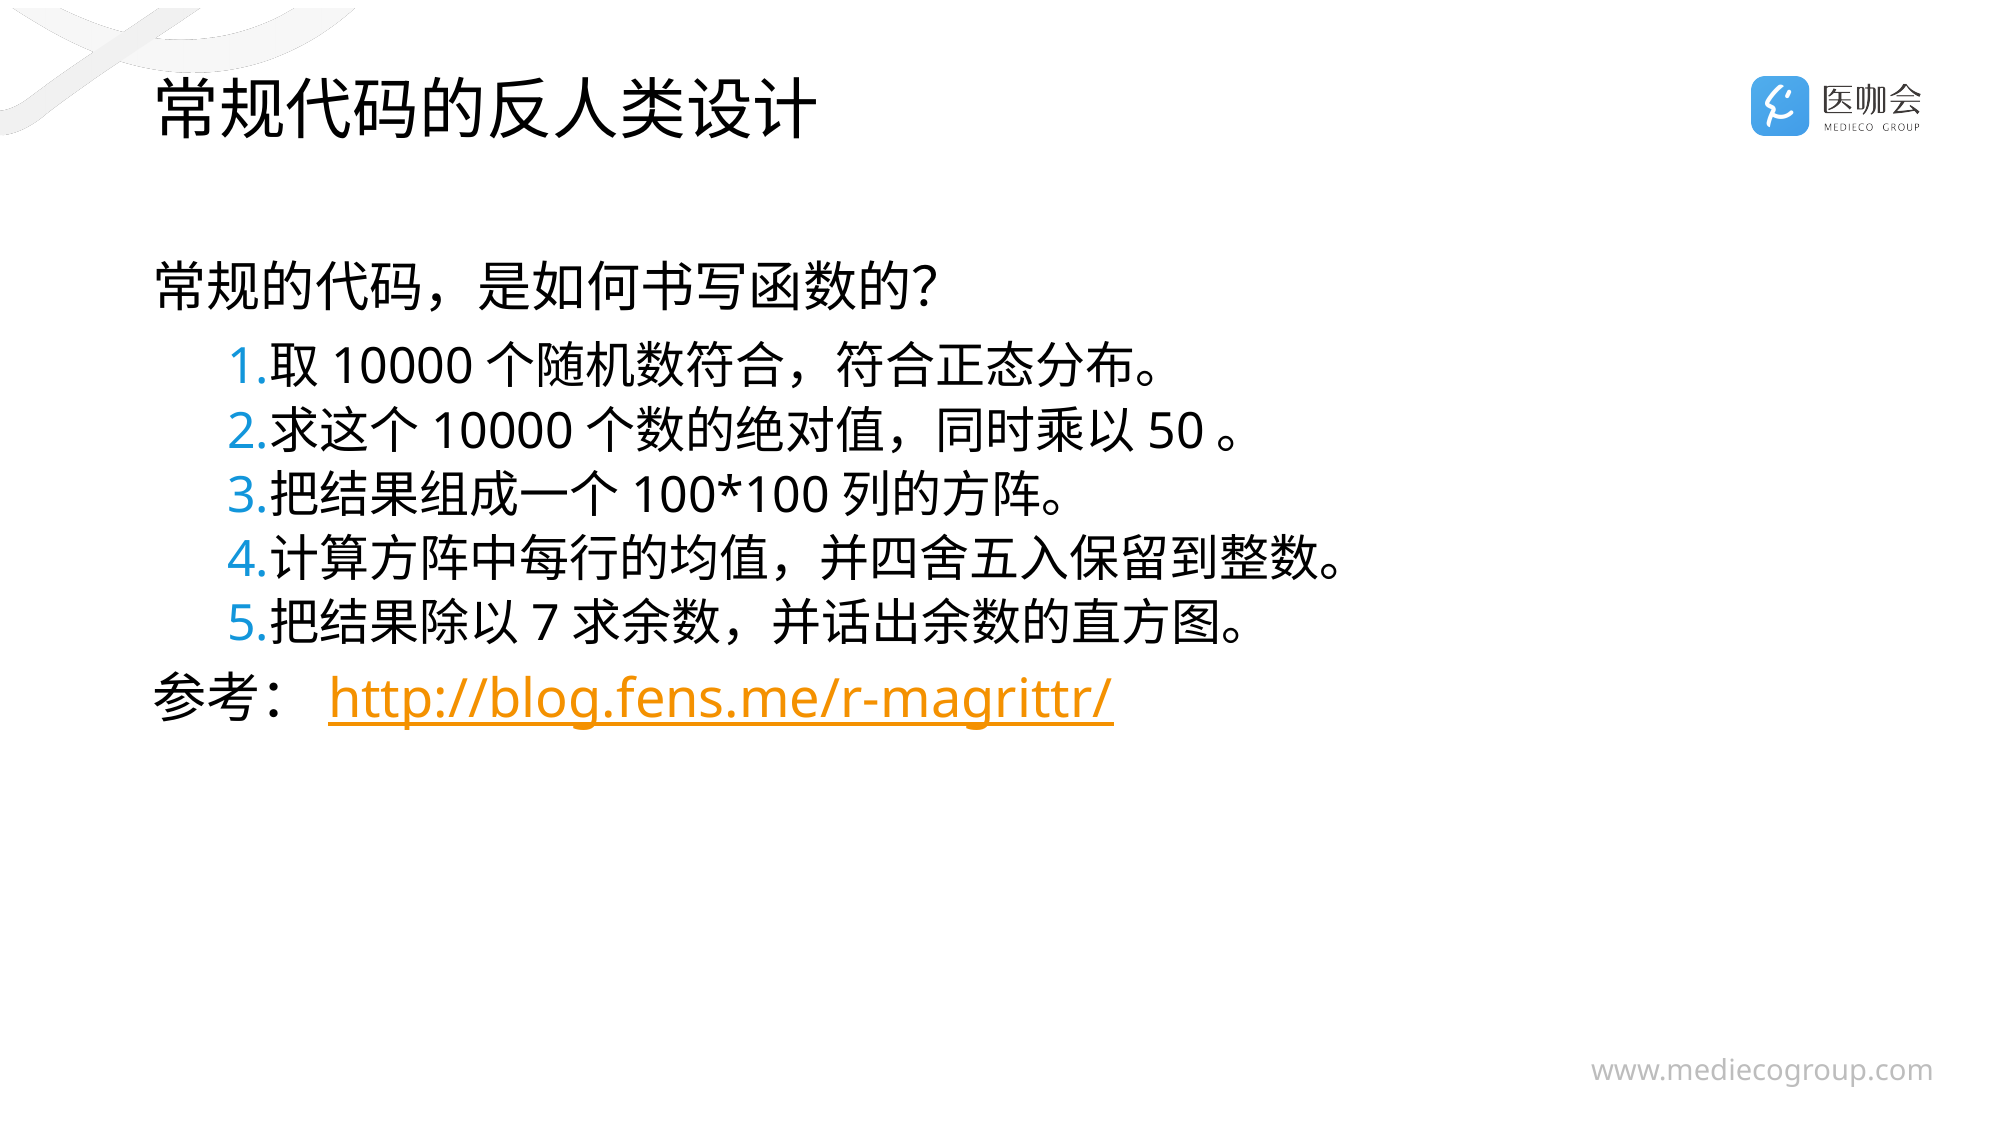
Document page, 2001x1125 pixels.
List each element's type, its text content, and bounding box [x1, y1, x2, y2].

list 常规的代码，是如何书写函数的？ 取10000个随机数符合，符合正态分布。 求这个10000个数的绝对值，同时乘以50。 把结果组成一个100*100列的方阵。 计算方阵中每行的均值，并四舍五入保留到整数。 把结果除以7求余数，并话出余数的直方图。 参考：http://blog.fens.me/r-magrittr/ [137, 244, 1921, 1014]
picture [0, 8, 368, 168]
title 常规代码的反人类设计 [137, 59, 1530, 164]
picture [1751, 76, 1921, 136]
